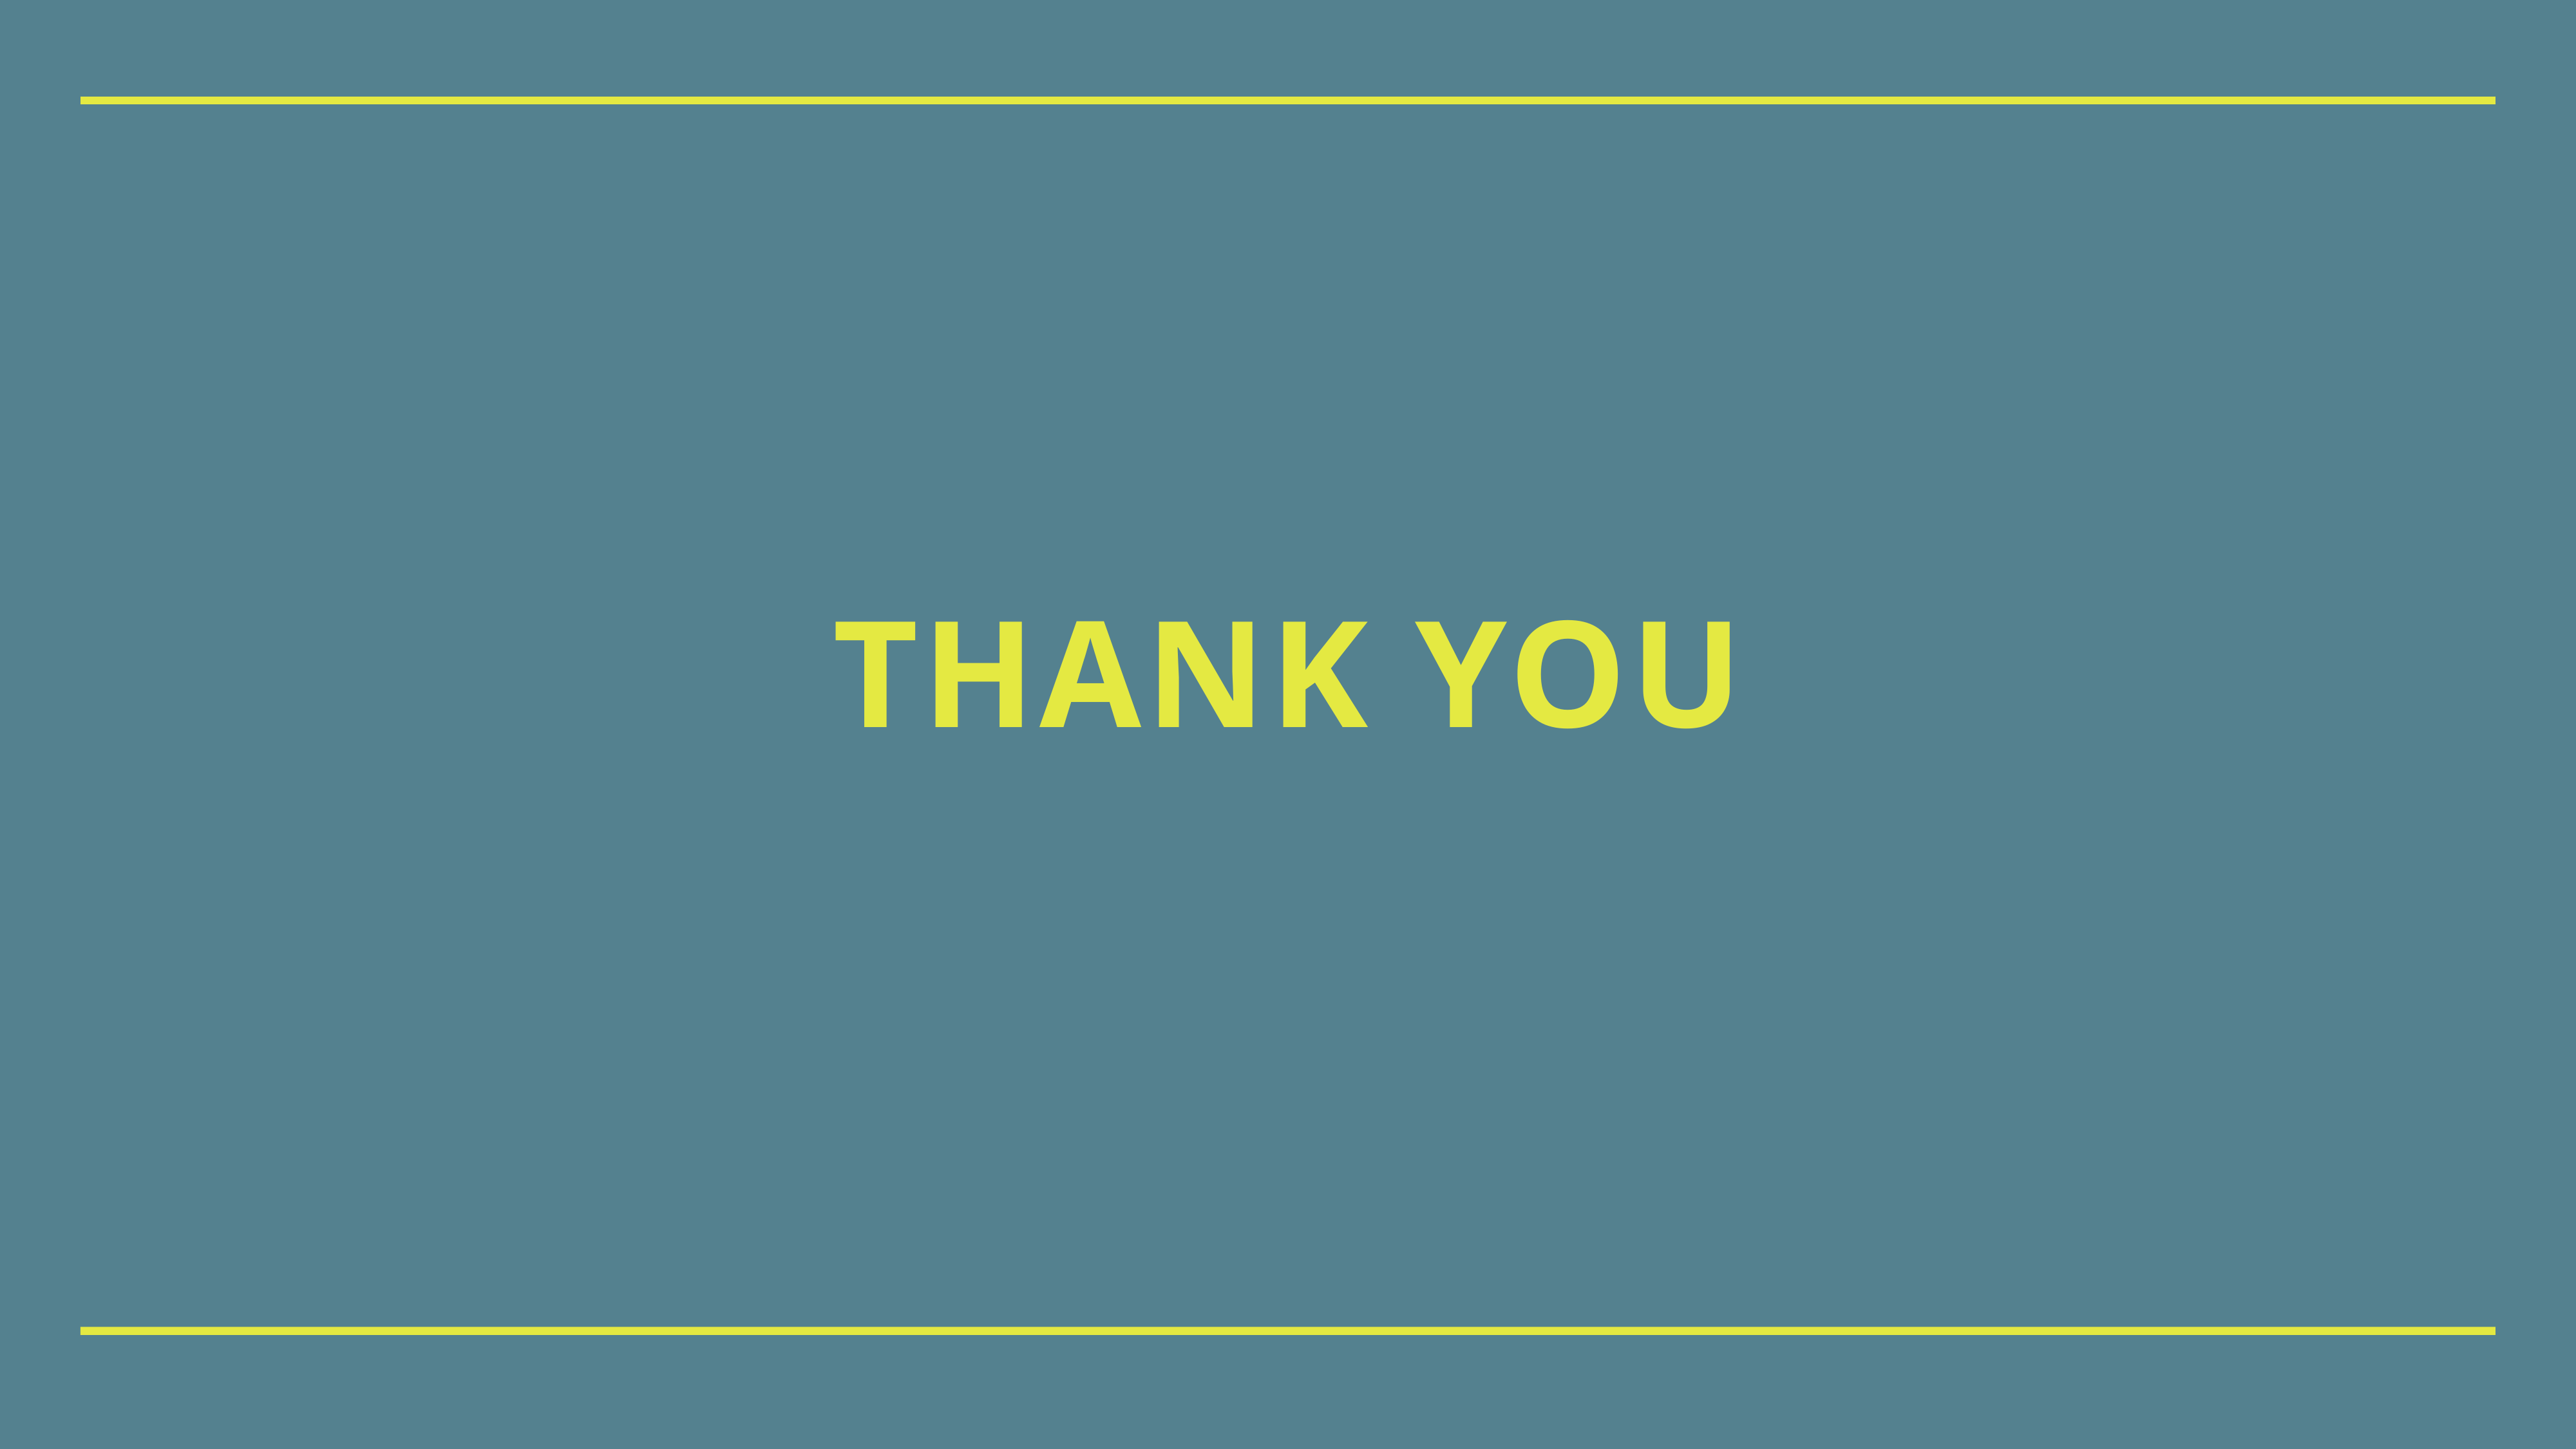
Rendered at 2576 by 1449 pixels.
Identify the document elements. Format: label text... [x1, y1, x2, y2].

title Thank you [220, 380, 2356, 979]
